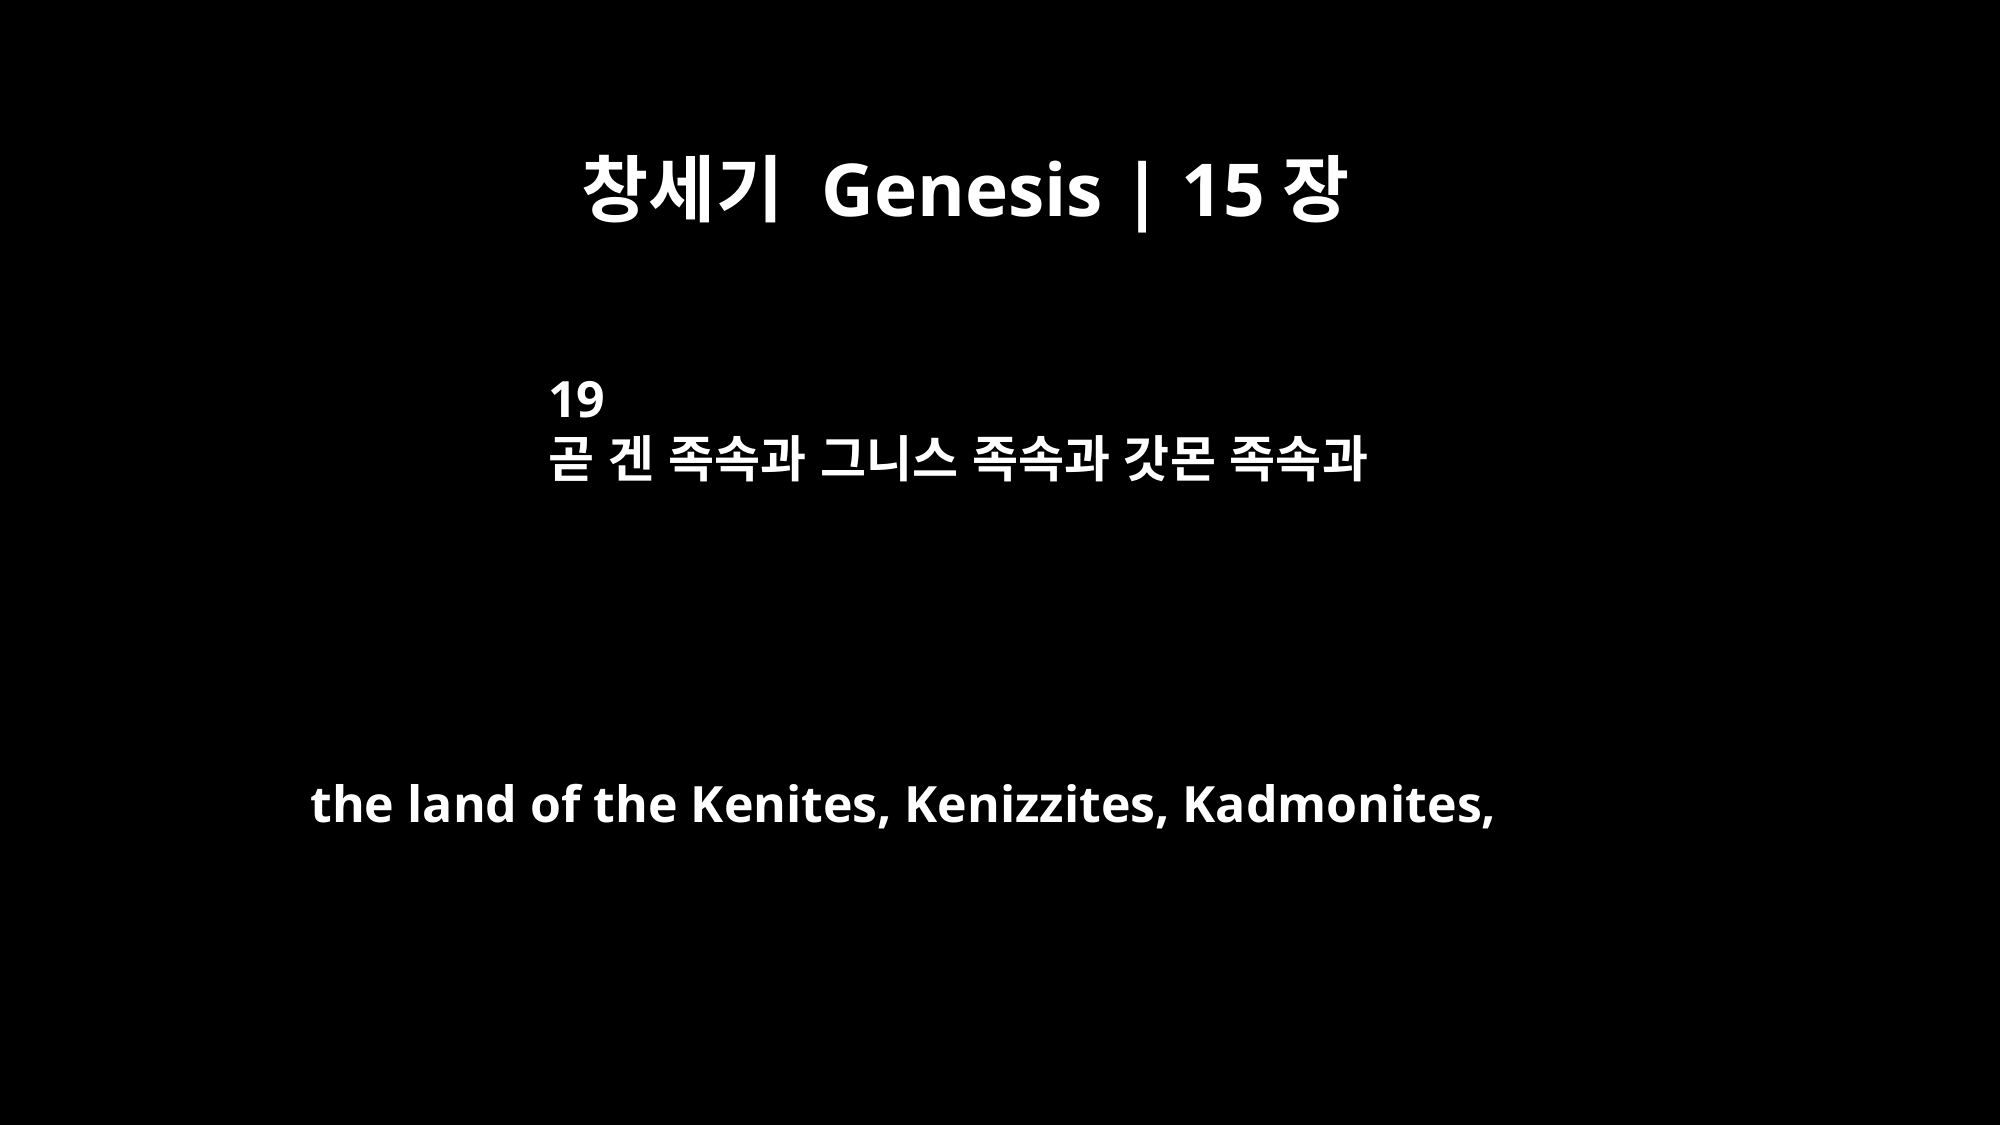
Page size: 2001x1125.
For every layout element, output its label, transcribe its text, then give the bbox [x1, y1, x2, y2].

text_box 창세기 Genesis | 15장 [566, 136, 1365, 239]
text_box the land of the Kenites, Kenizzites, Kadmonites, [295, 764, 1512, 840]
text_box 19 곧 겐 족속과 그니스 족속과 갓몬 족속과 [533, 359, 1384, 495]
